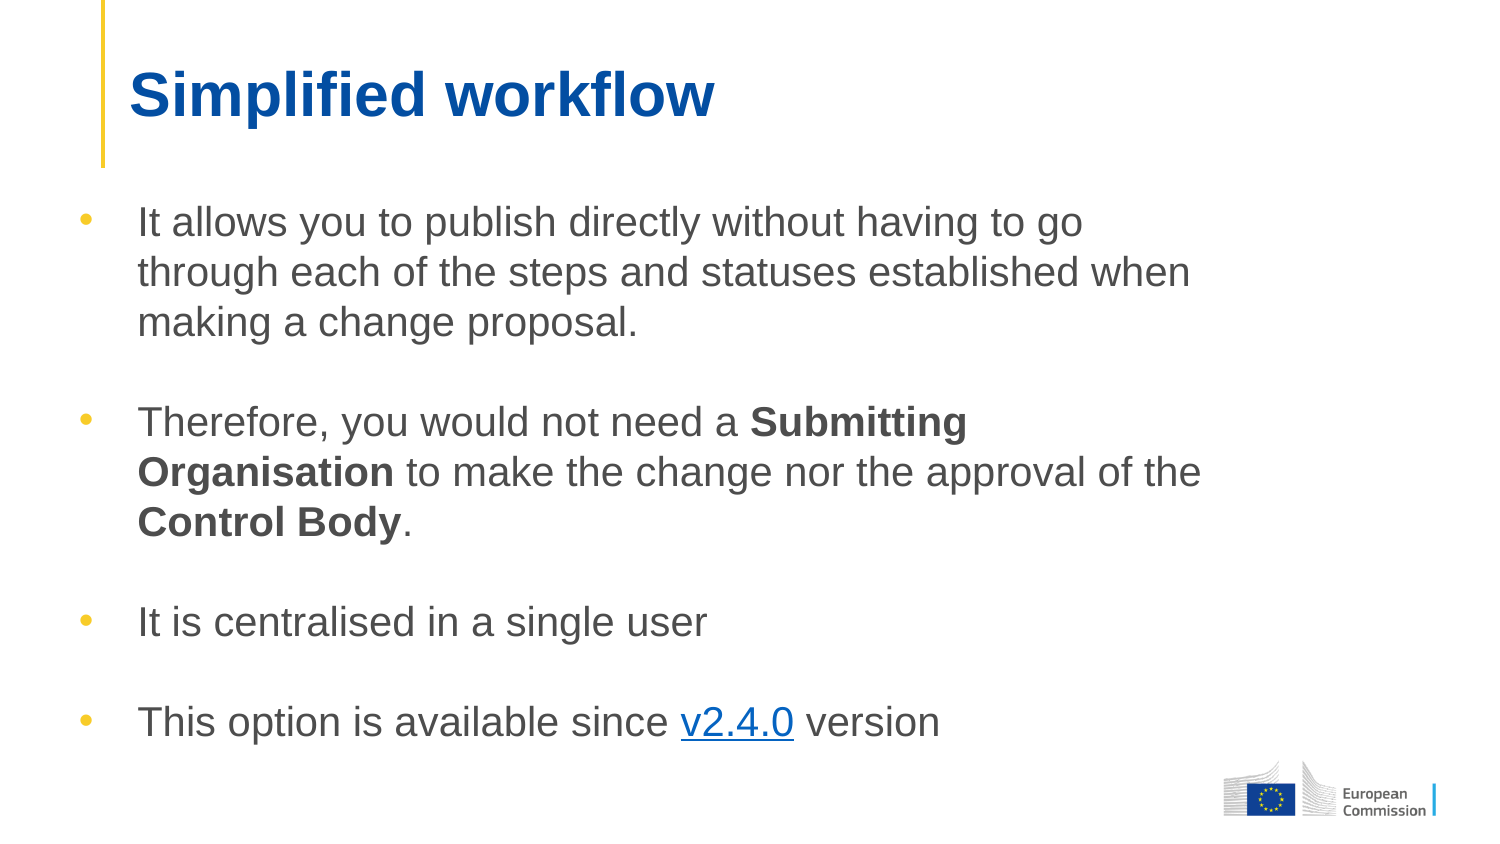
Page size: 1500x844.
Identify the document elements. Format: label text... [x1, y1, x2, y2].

title Simplified workflow [118, 62, 1382, 160]
list It allows you to publish directly without having to go through each of the steps and statuses established when making a change proposal. Therefore, you would not need a Submitting Organisation to make the change nor the approval of the Control Body. It is centralised in a single user This option is available since v2.4.0 version [51, 189, 1240, 639]
picture [1223, 760, 1437, 818]
